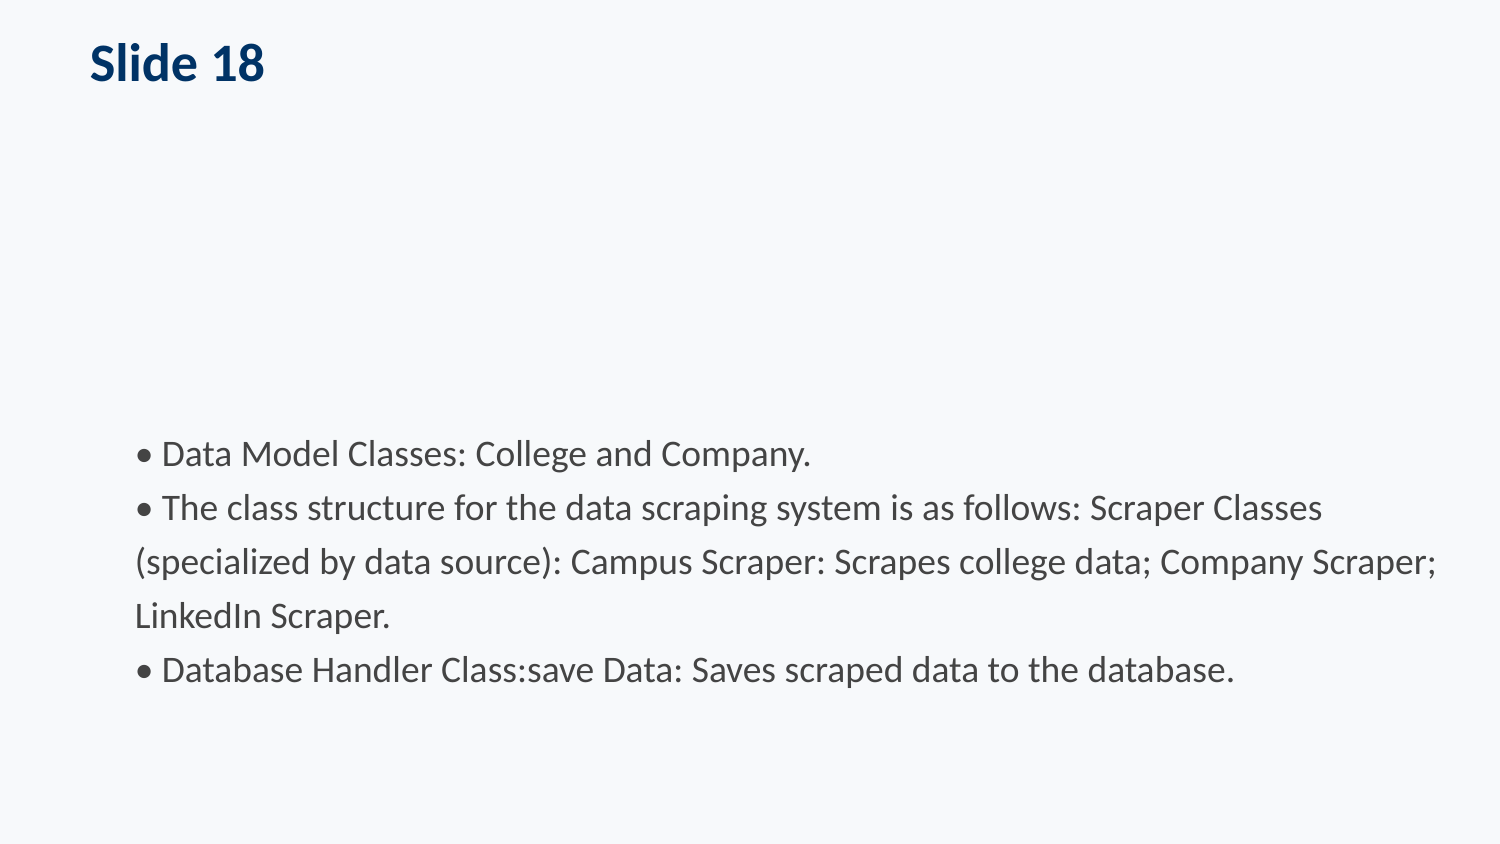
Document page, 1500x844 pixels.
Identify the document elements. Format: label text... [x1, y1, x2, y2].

text_box • Data Model Classes: College and Company. • The class structure for the data scraping system is as follows: Scraper Classes (specialized by data source): Campus Scraper: Scrapes college data; Company Scraper; LinkedIn Scraper. • Database Handler Class:save Data: Saves scraped data to the database. [119, 179, 1470, 844]
